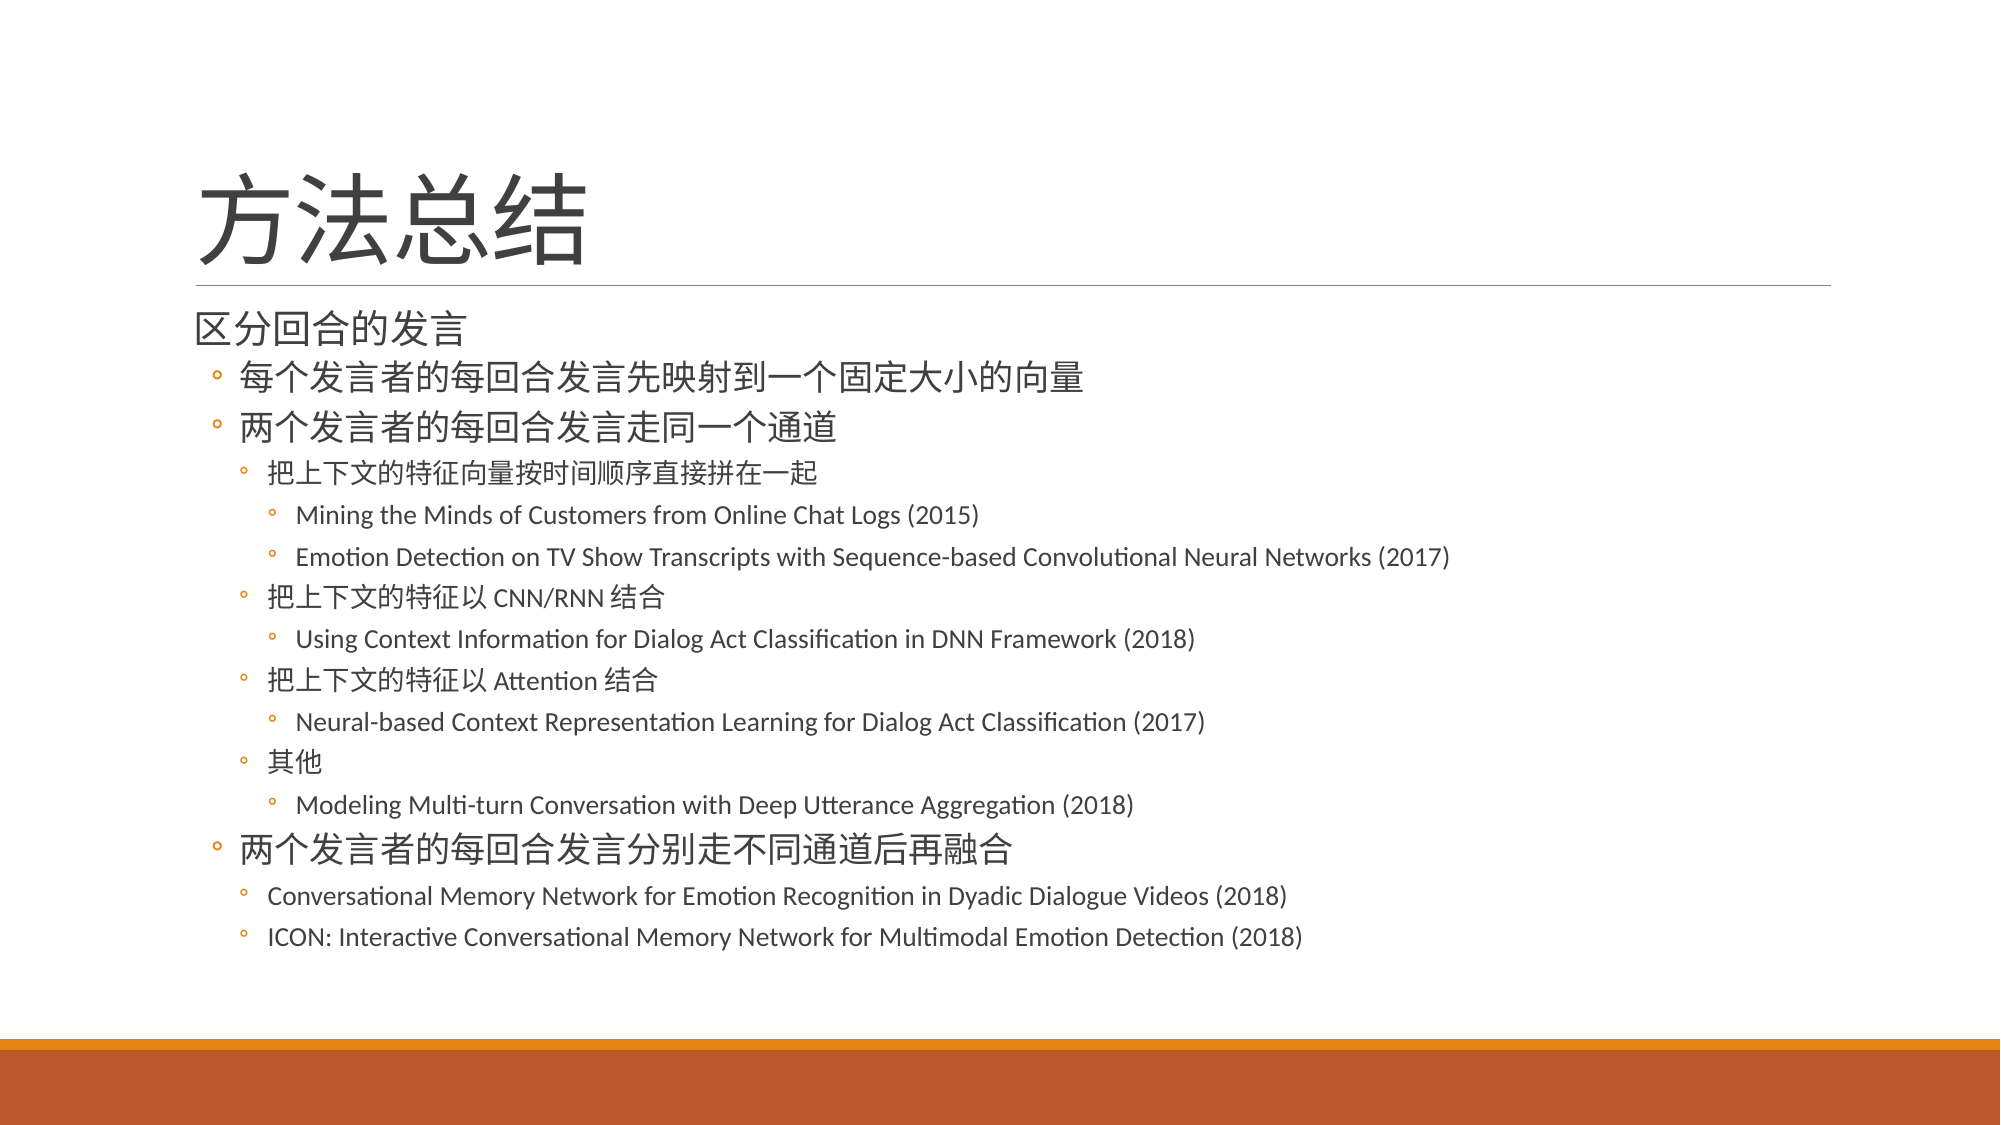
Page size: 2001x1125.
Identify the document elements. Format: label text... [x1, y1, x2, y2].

title 方法总结 [180, 47, 1830, 285]
list 区分回合的发言 每个发言者的每回合发言先映射到一个固定大小的向量 两个发言者的每回合发言走同一个通道 把上下文的特征向量按时间顺序直接拼在一起 Mining the Minds of Customers from Online Chat Logs (2015) Emotion Detection on TV Show Transcripts with Sequence-based Convolutional Neural Networks (2017) 把上下文的特征以CNN/RNN结合 Using Context Information for Dialog Act Classification in DNN Framework (2018) 把上下文的特征以Attention结合 Neural-based Context Representation Learning for Dialog Act Classification (2017) 其他 Modeling Multi-turn Conversation with Deep Utterance Aggregation (2018) 两个发言者的每回合发言分别走不同通道后再融合 Conversational Memory Network for Emotion Recognition in Dyadic Dialogue Videos (2018) ICON: Interactive Conversational Memory Network for Multimodal Emotion Detection (2018) [180, 302, 1830, 963]
